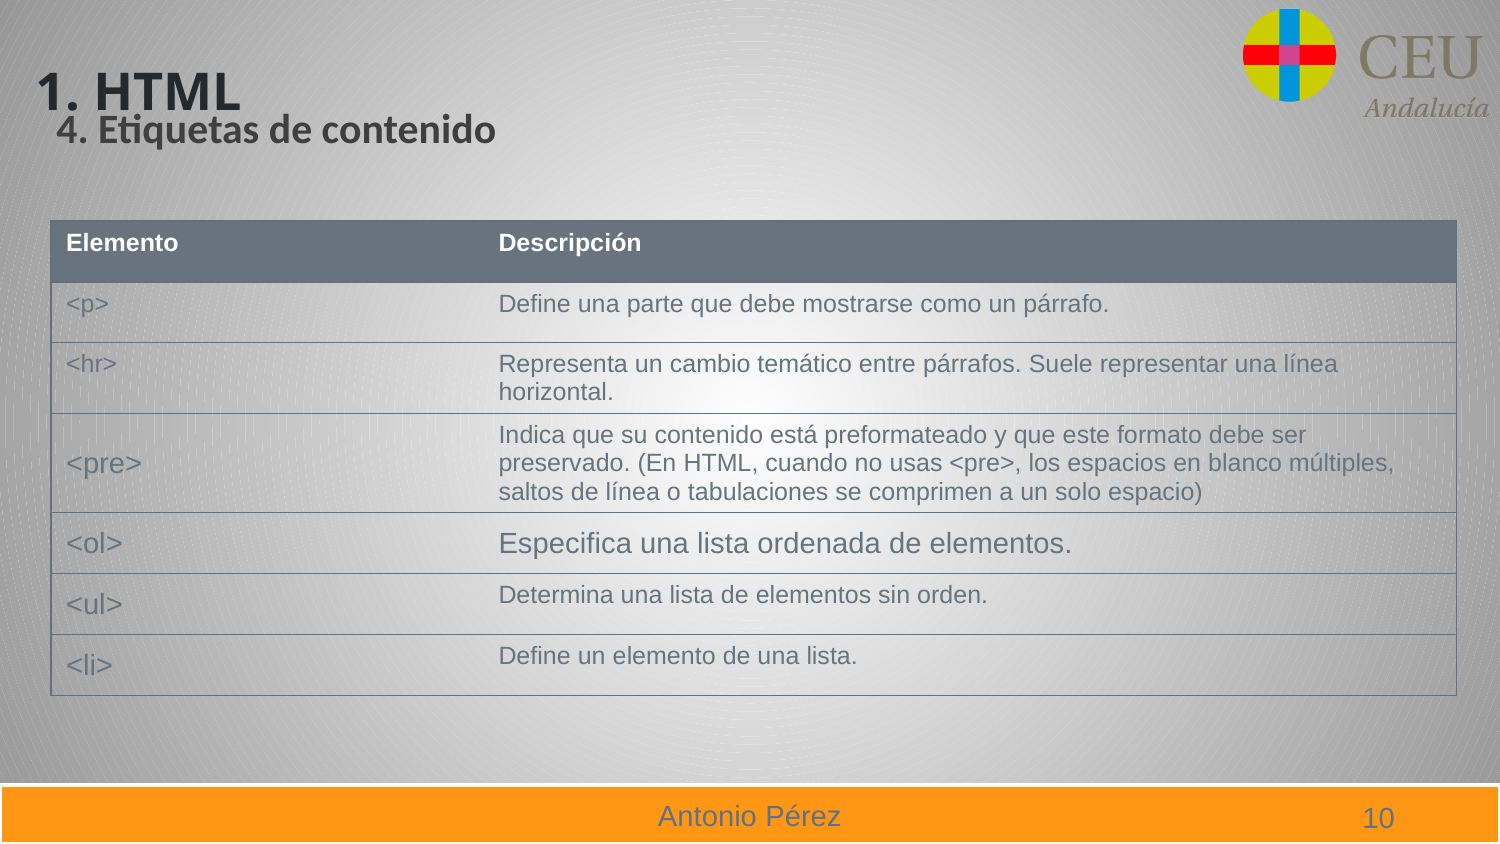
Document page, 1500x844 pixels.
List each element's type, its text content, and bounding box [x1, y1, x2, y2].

table_cell Define un elemento de una lista. [484, 635, 1456, 695]
table_cell Determina una lista de elementos sin orden. [484, 574, 1456, 634]
table_cell <hr> [52, 343, 484, 413]
table_cell <pre> [52, 414, 484, 512]
picture [1231, 0, 1500, 133]
table_cell Indica que su contenido está preformateado y que este formato debe ser preservado. (En HTML, cuando no usas <pre>, los espacios en blanco múltiples, saltos de línea o tabulaciones se comprimen a un solo espacio) [484, 414, 1456, 512]
table_cell <ol> [52, 513, 484, 573]
table_cell Especifica una lista ordenada de elementos. [484, 513, 1456, 573]
list 4. Etiquetas de contenido [0, 102, 1458, 598]
table_cell Representa un cambio temático entre párrafos. Suele representar una línea horizontal. [484, 343, 1456, 413]
table_cell Define una parte que debe mostrarse como un párrafo. [484, 283, 1456, 342]
table_cell <li> [52, 635, 484, 695]
table_header Elemento [52, 222, 484, 281]
title 1. HTML [24, 25, 1262, 127]
table_cell <p> [52, 283, 484, 342]
table_cell <ul> [52, 574, 484, 634]
table_header Descripción [484, 222, 1456, 281]
